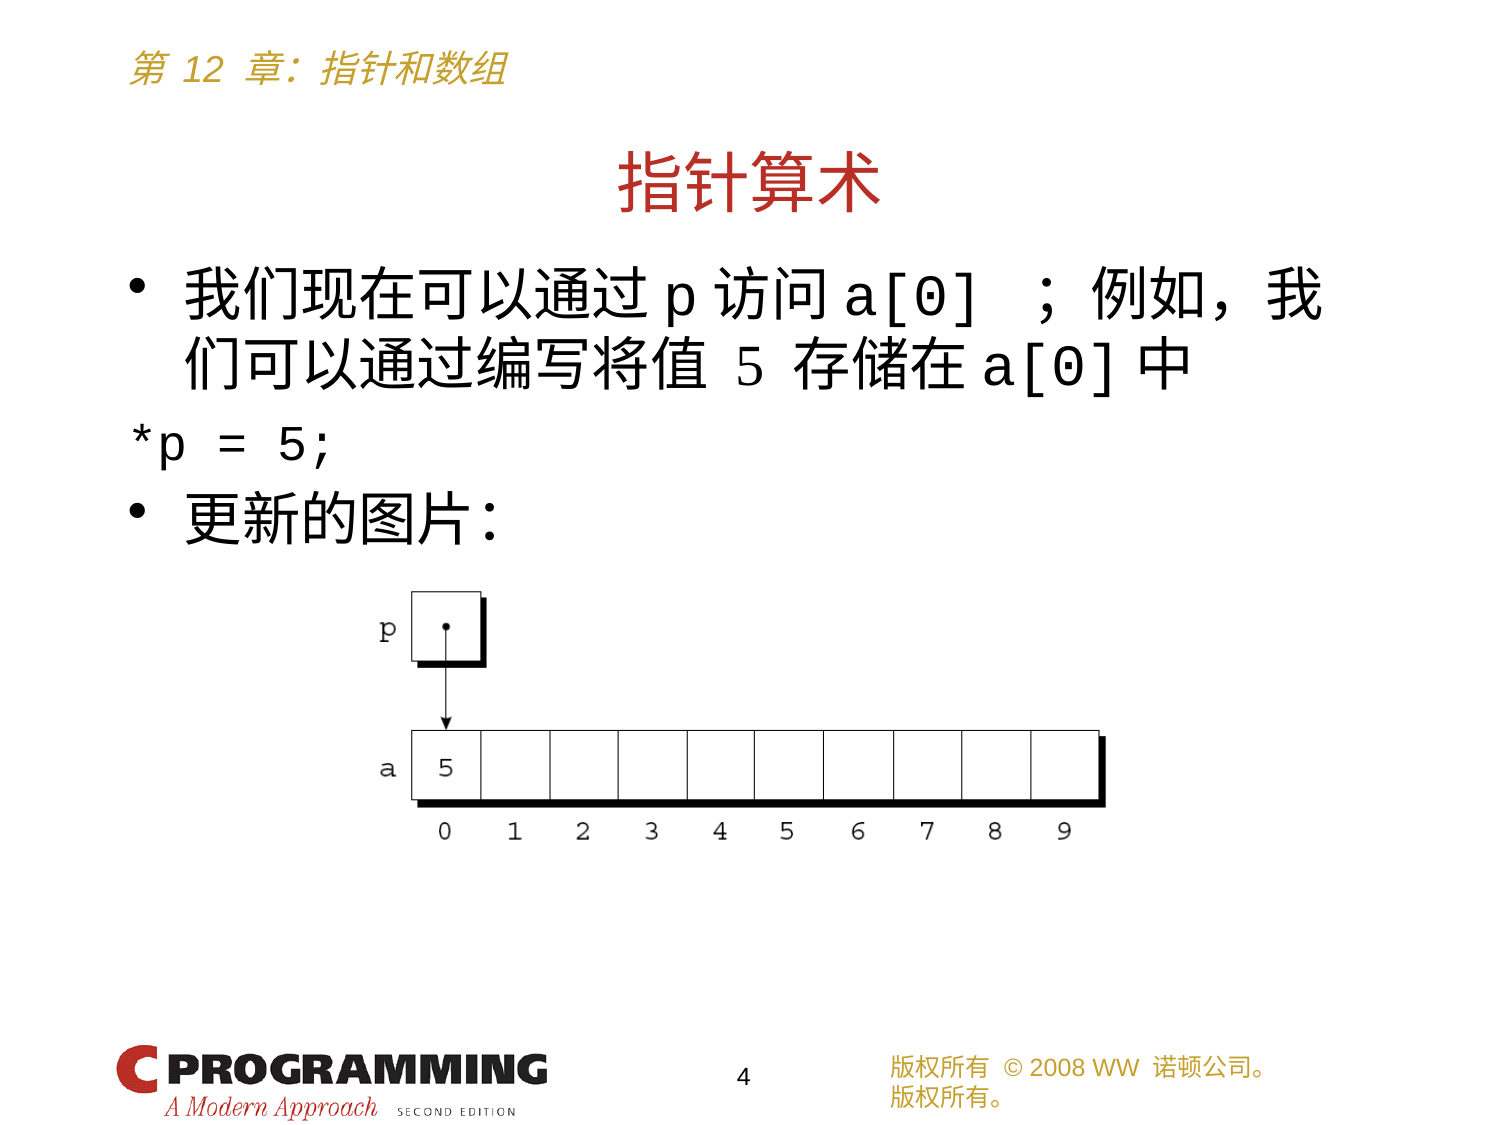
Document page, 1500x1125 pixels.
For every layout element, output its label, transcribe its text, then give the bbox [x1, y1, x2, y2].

picture [370, 583, 1115, 851]
list 我们现在可以通过p访问a[0] ；例如，我们可以通过编写将值 5 存储在a[0]中 *p = 5; 更新的图片： [112, 249, 1388, 1038]
picture [112, 1041, 550, 1123]
slide_number 4 [687, 1049, 801, 1101]
title 指针算术 [112, 125, 1388, 238]
footer 版权所有 © 2008 WW 诺顿公司。 版权所有。 [874, 1043, 1388, 1119]
